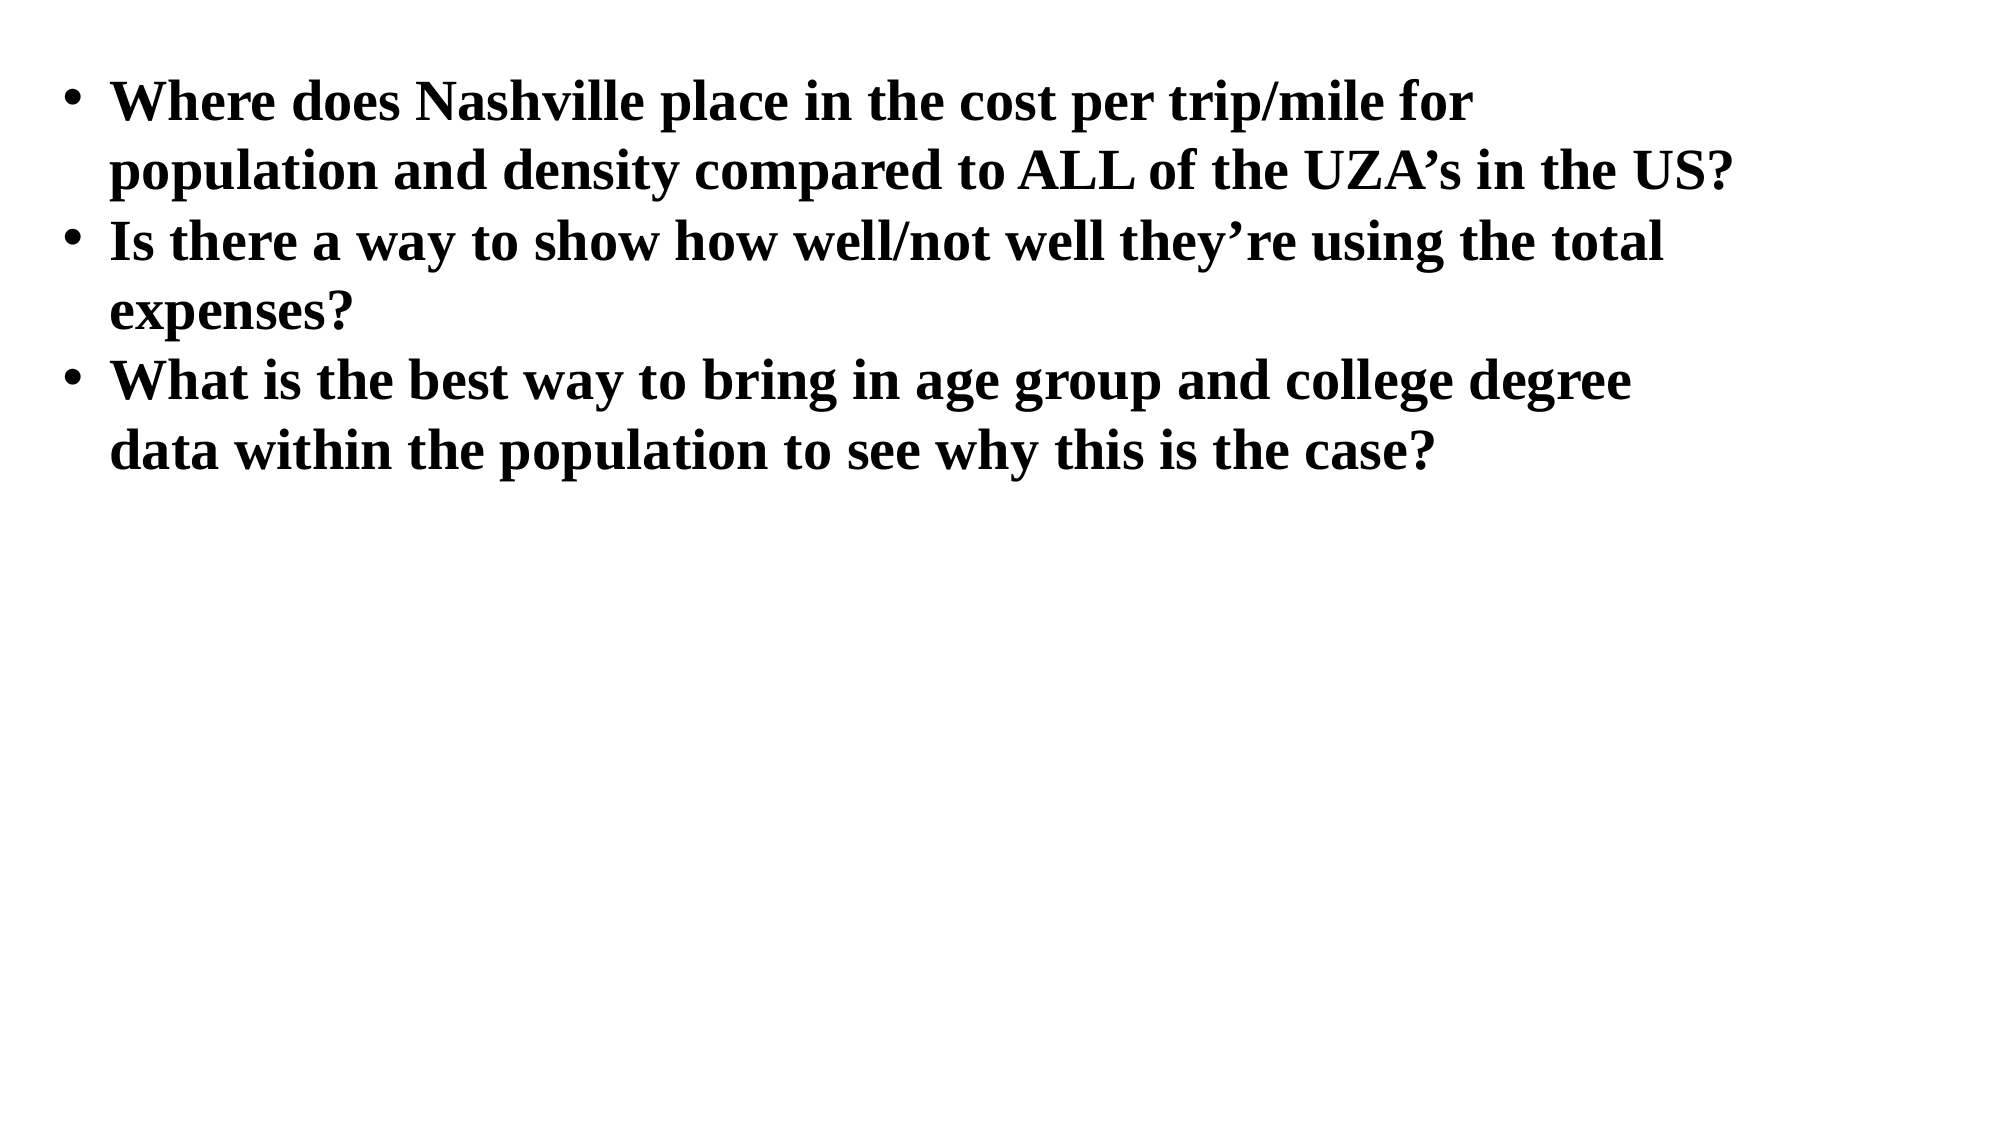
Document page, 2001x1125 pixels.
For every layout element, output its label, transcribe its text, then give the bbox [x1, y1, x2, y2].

text_box Where does Nashville place in the cost per trip/mile for population and density compared to ALL of the UZA’s in the US? Is there a way to show how well/not well they’re using the total expenses? What is the best way to bring in age group and college degree data within the population to see why this is the case? [47, 54, 1753, 489]
